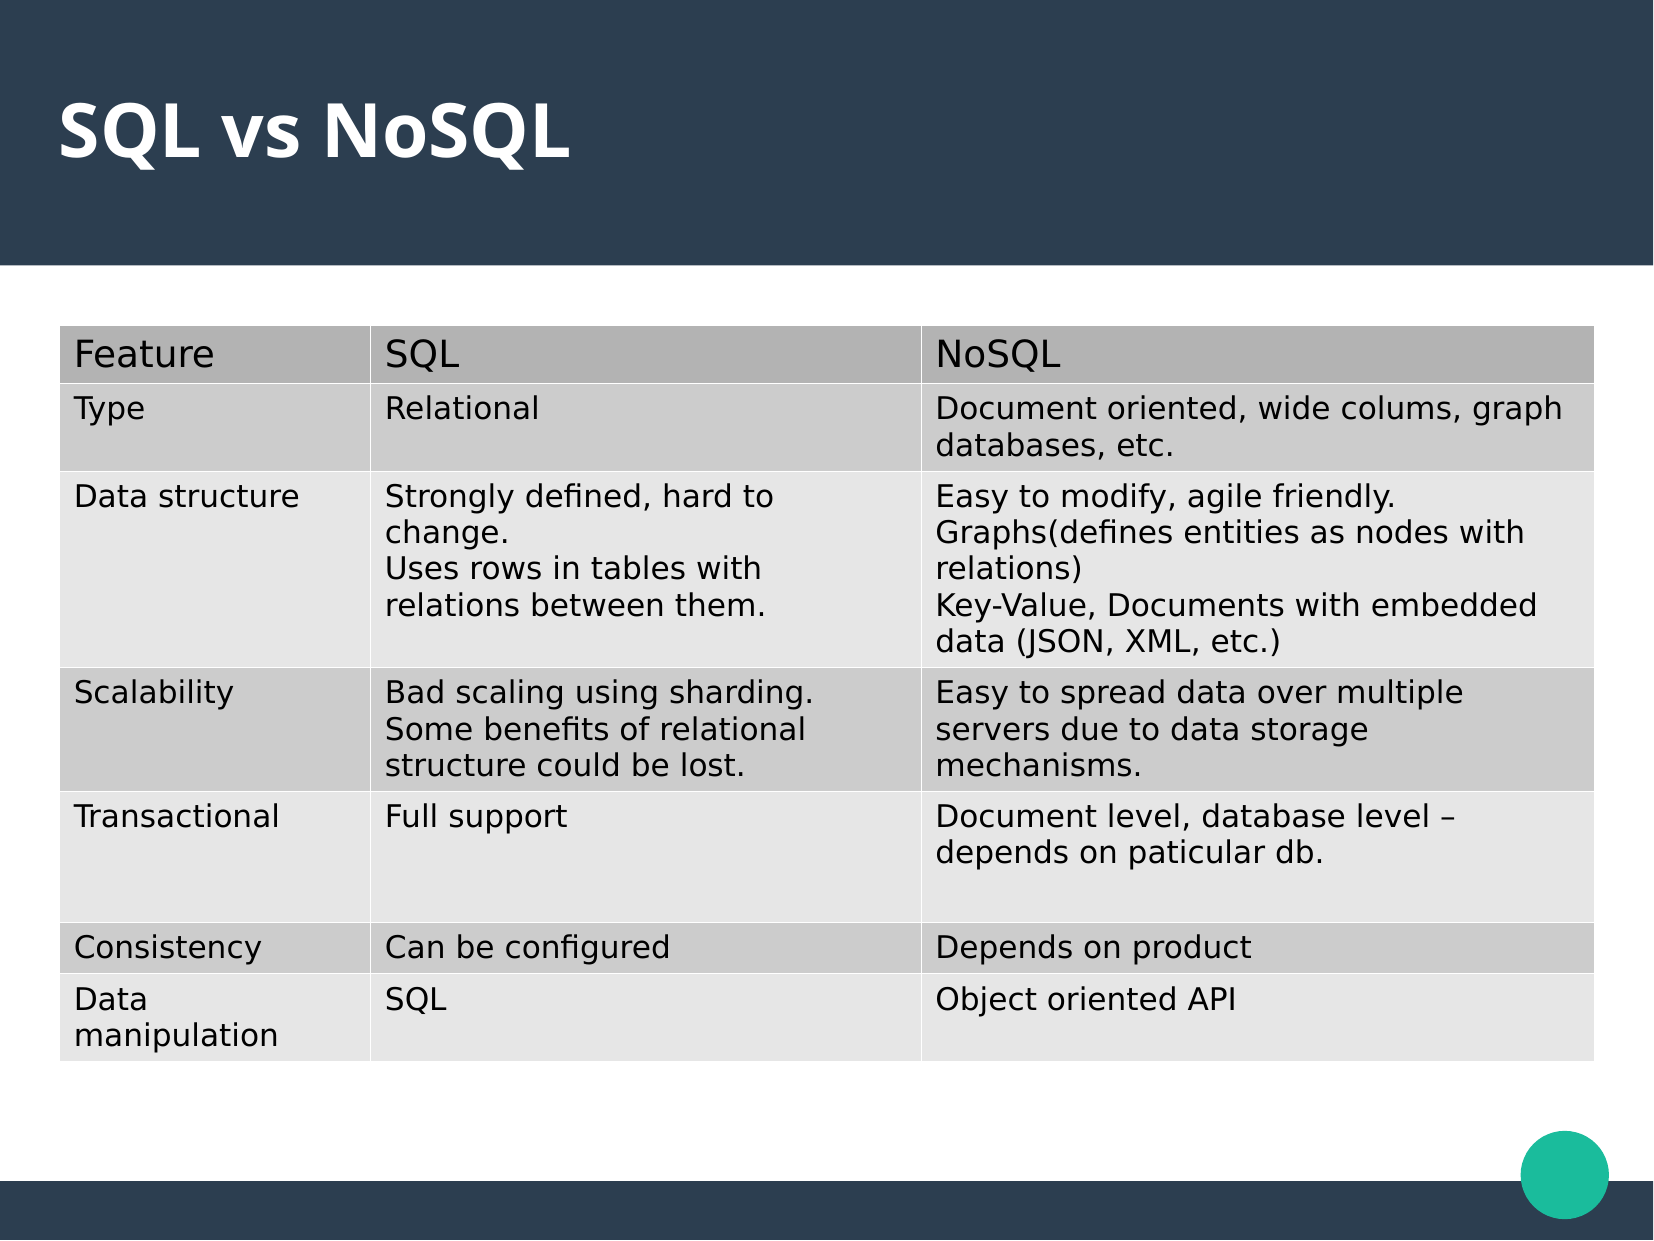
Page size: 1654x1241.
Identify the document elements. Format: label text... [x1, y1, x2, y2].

table_cell Type [60, 384, 370, 471]
table_cell Document level, database level – depends on paticular db. [922, 792, 1594, 922]
table_cell Bad scaling using sharding. Some benefits of relational structure could be lost. [371, 668, 921, 791]
table_cell Scalability [60, 668, 370, 791]
table_cell Consistency [60, 923, 370, 973]
table_cell SQL [371, 974, 921, 1061]
table_cell Easy to spread data over multiple servers due to data storage mechanisms. [922, 668, 1594, 791]
table_header Feature [60, 326, 370, 383]
table_cell Object oriented API [922, 974, 1594, 1061]
table_cell Strongly defined, hard to change. Uses rows in tables with relations between them. [371, 472, 921, 667]
table_cell Document oriented, wide colums, graph databases, etc. [922, 384, 1594, 471]
text_box SQL vs NoSQL [58, 49, 1595, 207]
table_cell Easy to modify, agile friendly. Graphs(defines entities as nodes with relations) Key-Value, Documents with embedded data (JSON, XML, etc.) [922, 472, 1594, 667]
table_cell Depends on product [922, 923, 1594, 973]
table_header NoSQL [922, 326, 1594, 383]
table_header SQL [371, 326, 921, 383]
table_cell Full support [371, 792, 921, 922]
table_cell Can be configured [371, 923, 921, 973]
table_cell Data structure [60, 472, 370, 667]
table_cell Relational [371, 384, 921, 471]
table_cell Transactional [60, 792, 370, 922]
table_cell Data manipulation [60, 974, 370, 1061]
